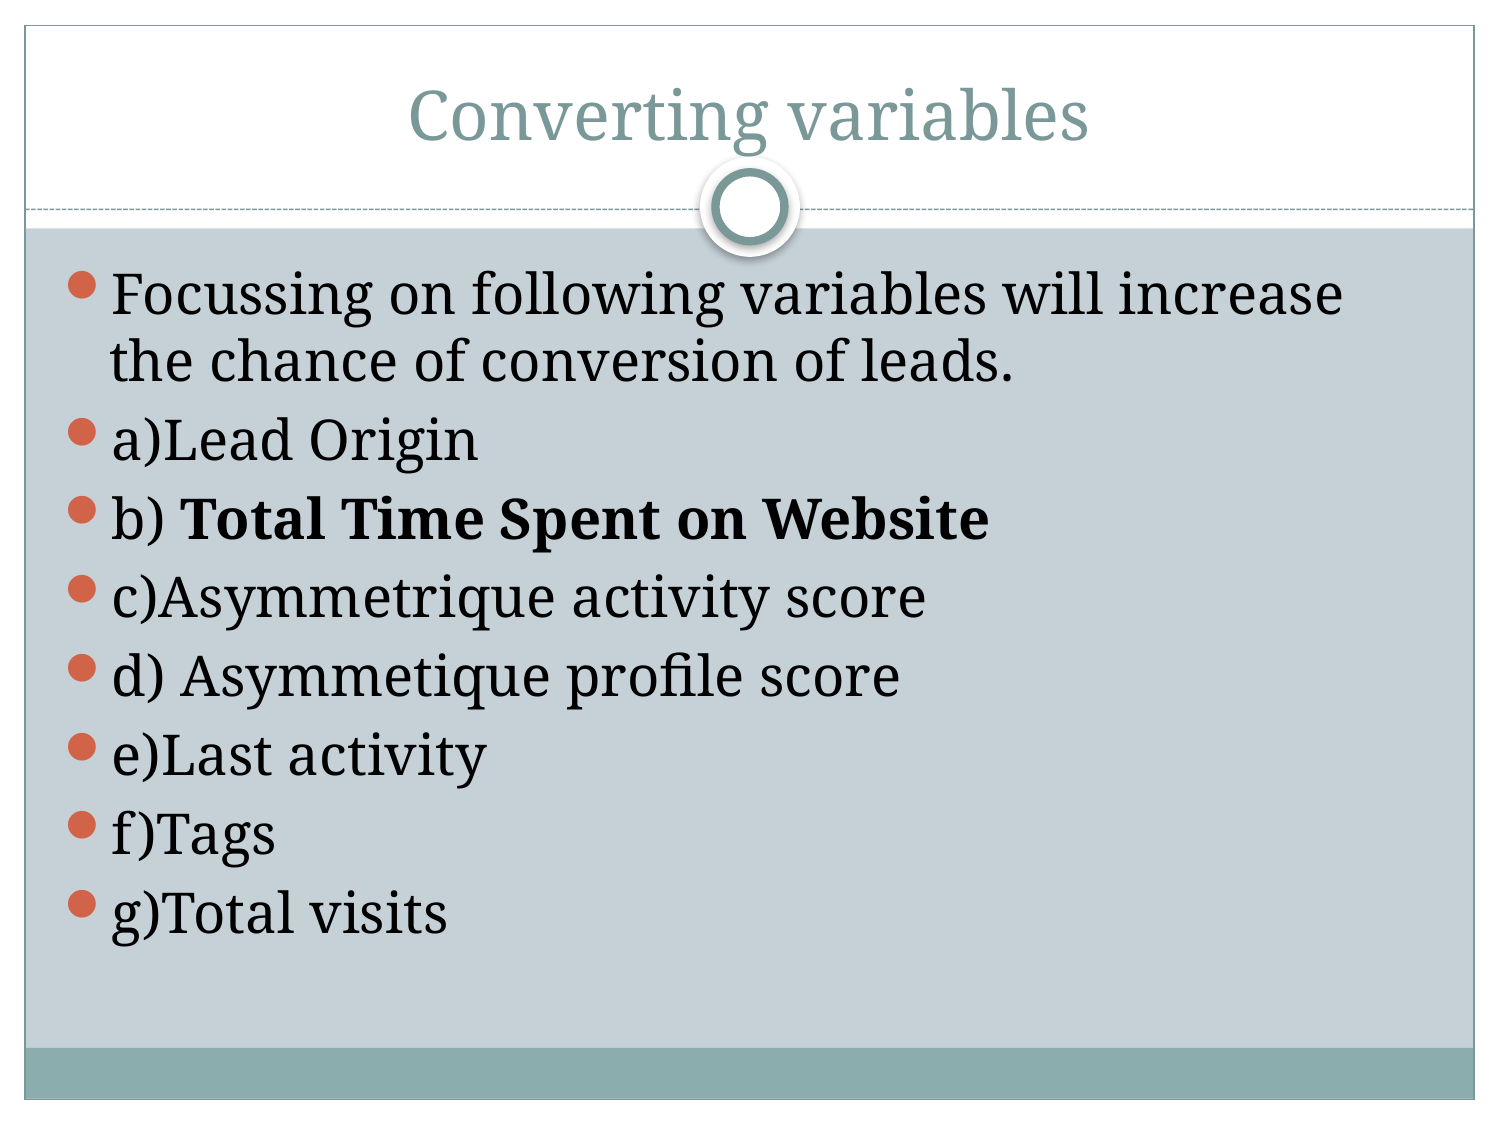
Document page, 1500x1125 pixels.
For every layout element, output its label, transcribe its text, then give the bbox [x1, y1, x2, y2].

title Converting variables [49, 37, 1450, 162]
list Focussing on following variables will increase the chance of conversion of leads. a)Lead Origin b) Total Time Spent on Website c)Asymmetrique activity score d) Asymmetique profile score e)Last activity f)Tags g)Total visits [49, 250, 1445, 1001]
